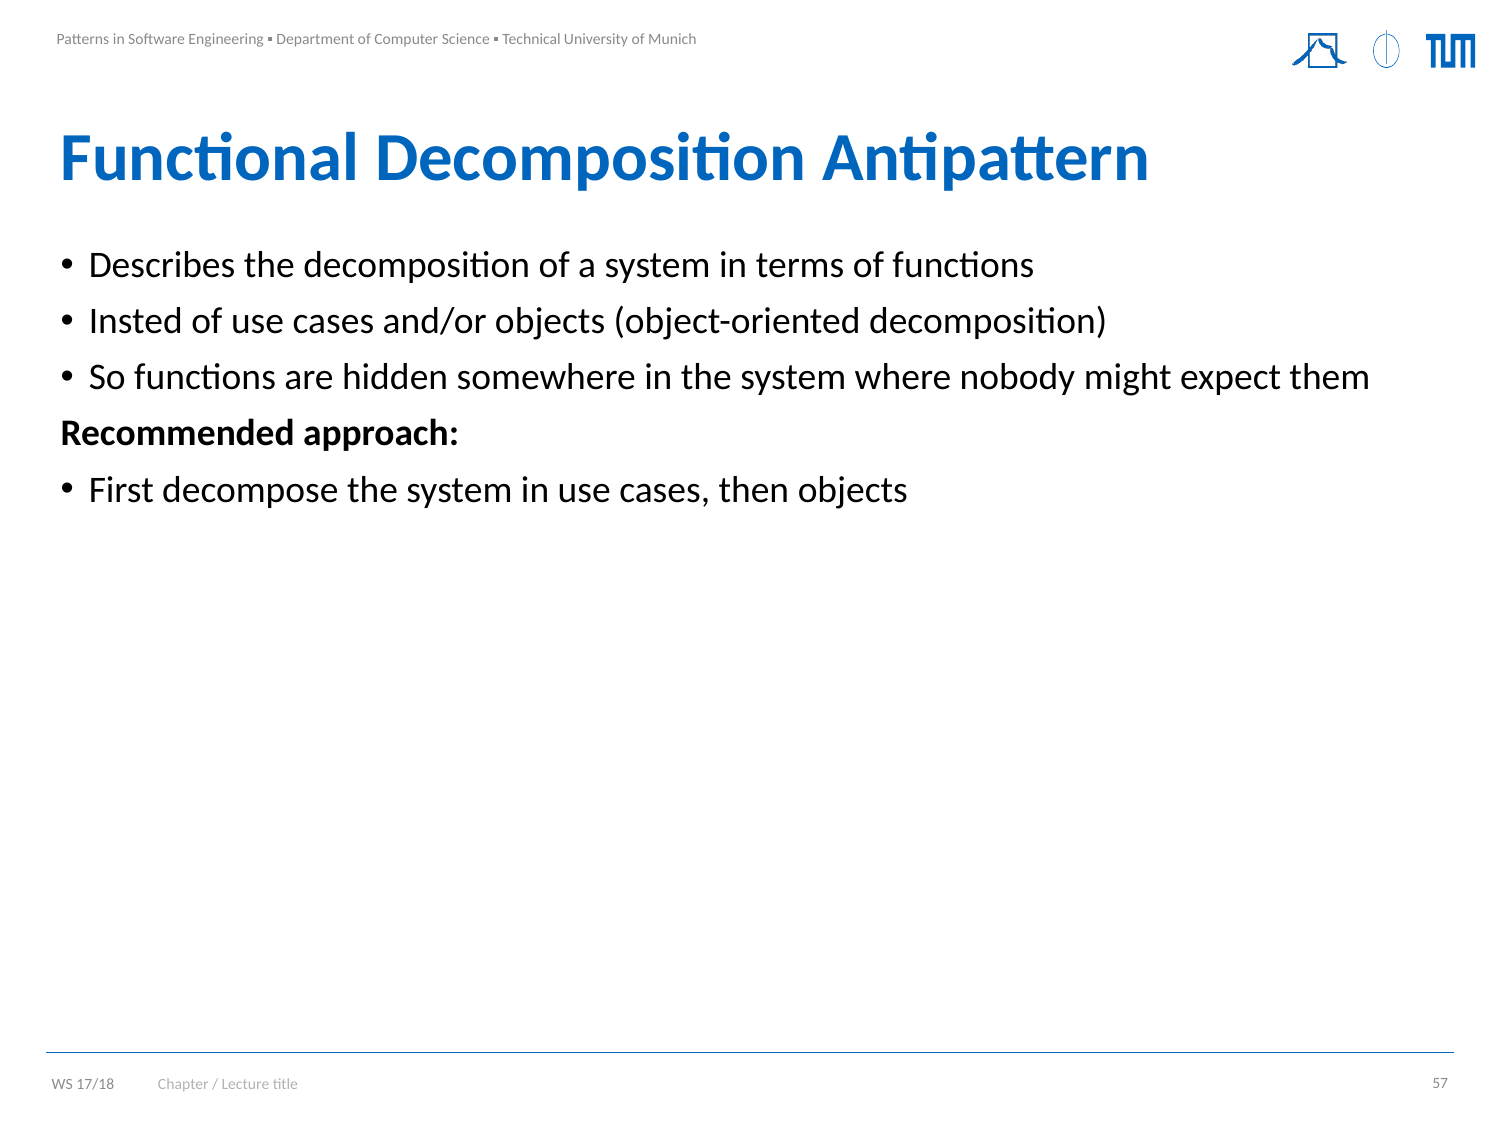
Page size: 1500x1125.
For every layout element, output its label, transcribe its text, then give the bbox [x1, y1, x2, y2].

footer Chapter / Lecture title [142, 1065, 1112, 1101]
slide_number WS 17/18 [45, 1065, 130, 1101]
list Describes the decomposition of a system in terms of functions Insted of use cases and/or objects (object-oriented decomposition) So functions are hidden somewhere in the system where nobody might expect them Recommended approach: First decompose the system in use cases, then objects [45, 237, 1455, 966]
picture [1292, 33, 1347, 68]
slide_number 57 [1387, 1065, 1455, 1101]
title Functional Decomposition Antipattern [45, 102, 1455, 214]
